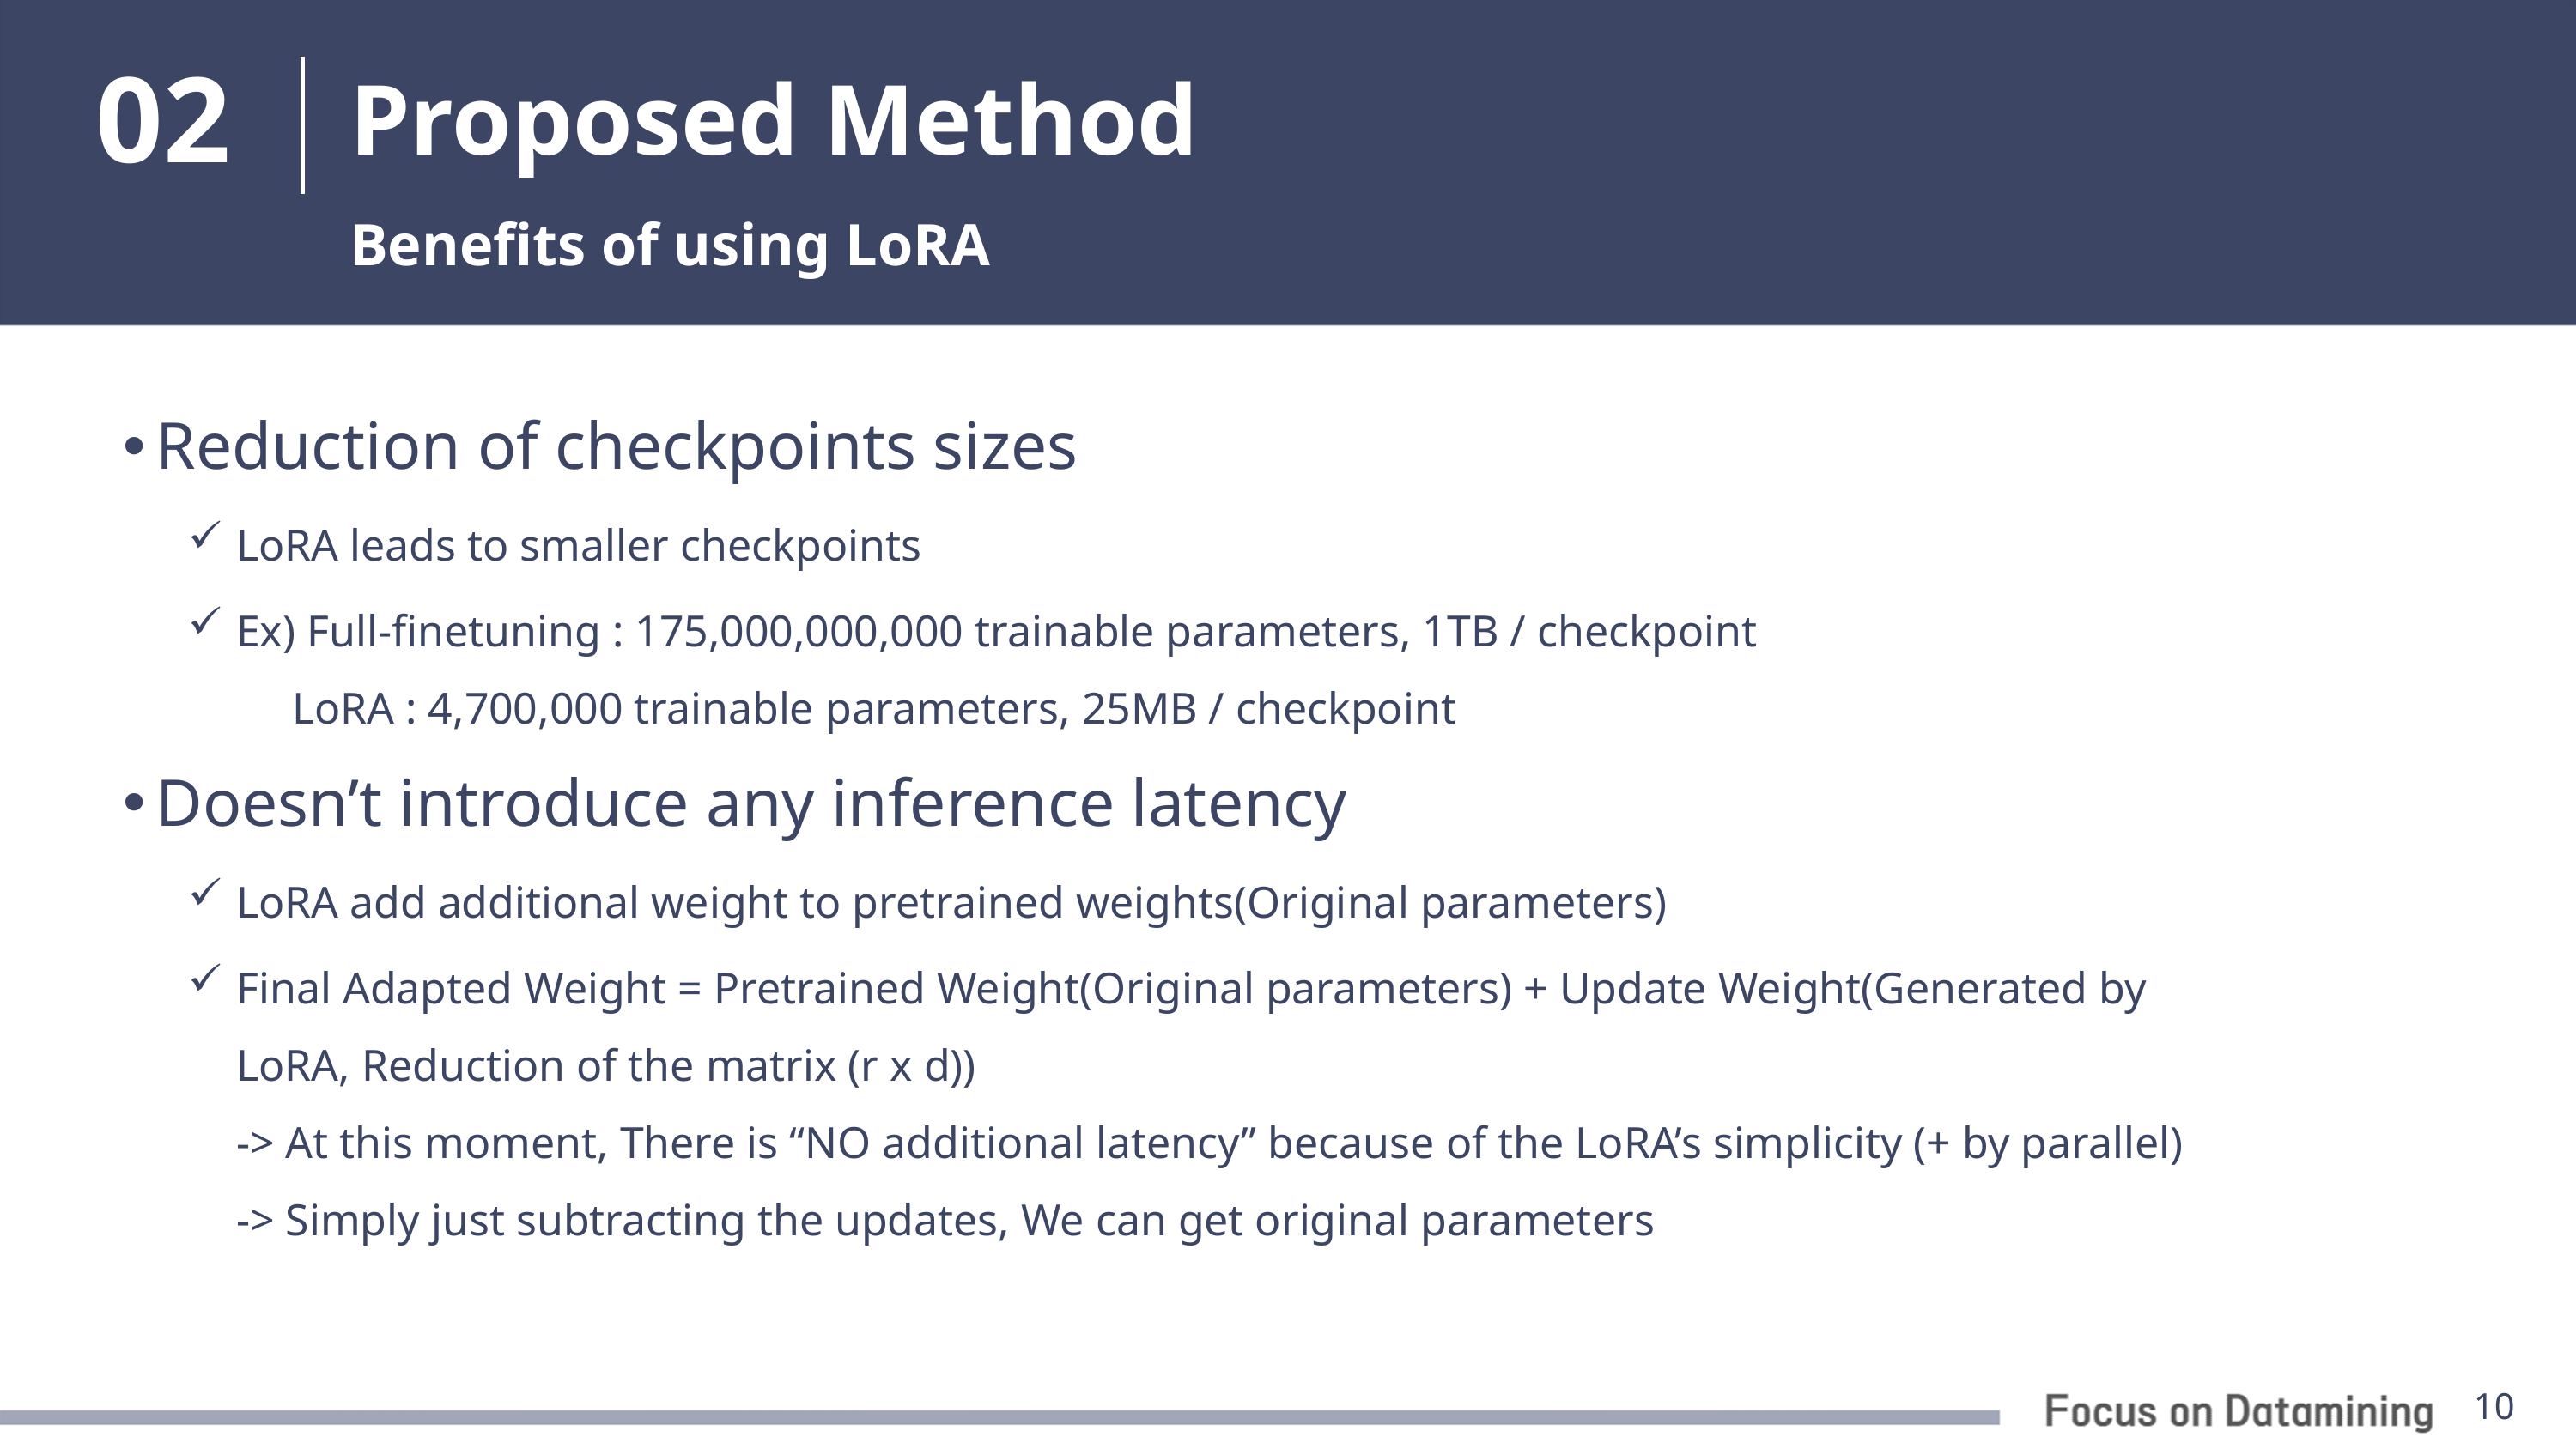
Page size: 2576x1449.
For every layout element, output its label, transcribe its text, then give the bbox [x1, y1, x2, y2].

list Benefits of using LoRA [337, 209, 2136, 293]
picture [0, 0, 2576, 1449]
list Reduction of checkpoints sizes LoRA leads to smaller checkpoints Ex) Full-finetuning : 175,000,000,000 trainable parameters, 1TB / checkpoint LoRA : 4,700,000 trainable parameters, 25MB / checkpoint Doesn’t introduce any inference latency LoRA add additional weight to pretrained weights(Original parameters) Final Adapted Weight = Pretrained Weight(Original parameters) + Update Weight(Generated by LoRA, Reduction of the matrix (r x d)) -> At this moment, There is “NO additional latency” because of the LoRA’s simplicity (+ by parallel) -> Simply just subtracting the updates, We can get original parameters [110, 407, 2251, 740]
list 02 [65, 53, 262, 194]
title Proposed Method [337, 53, 1898, 194]
